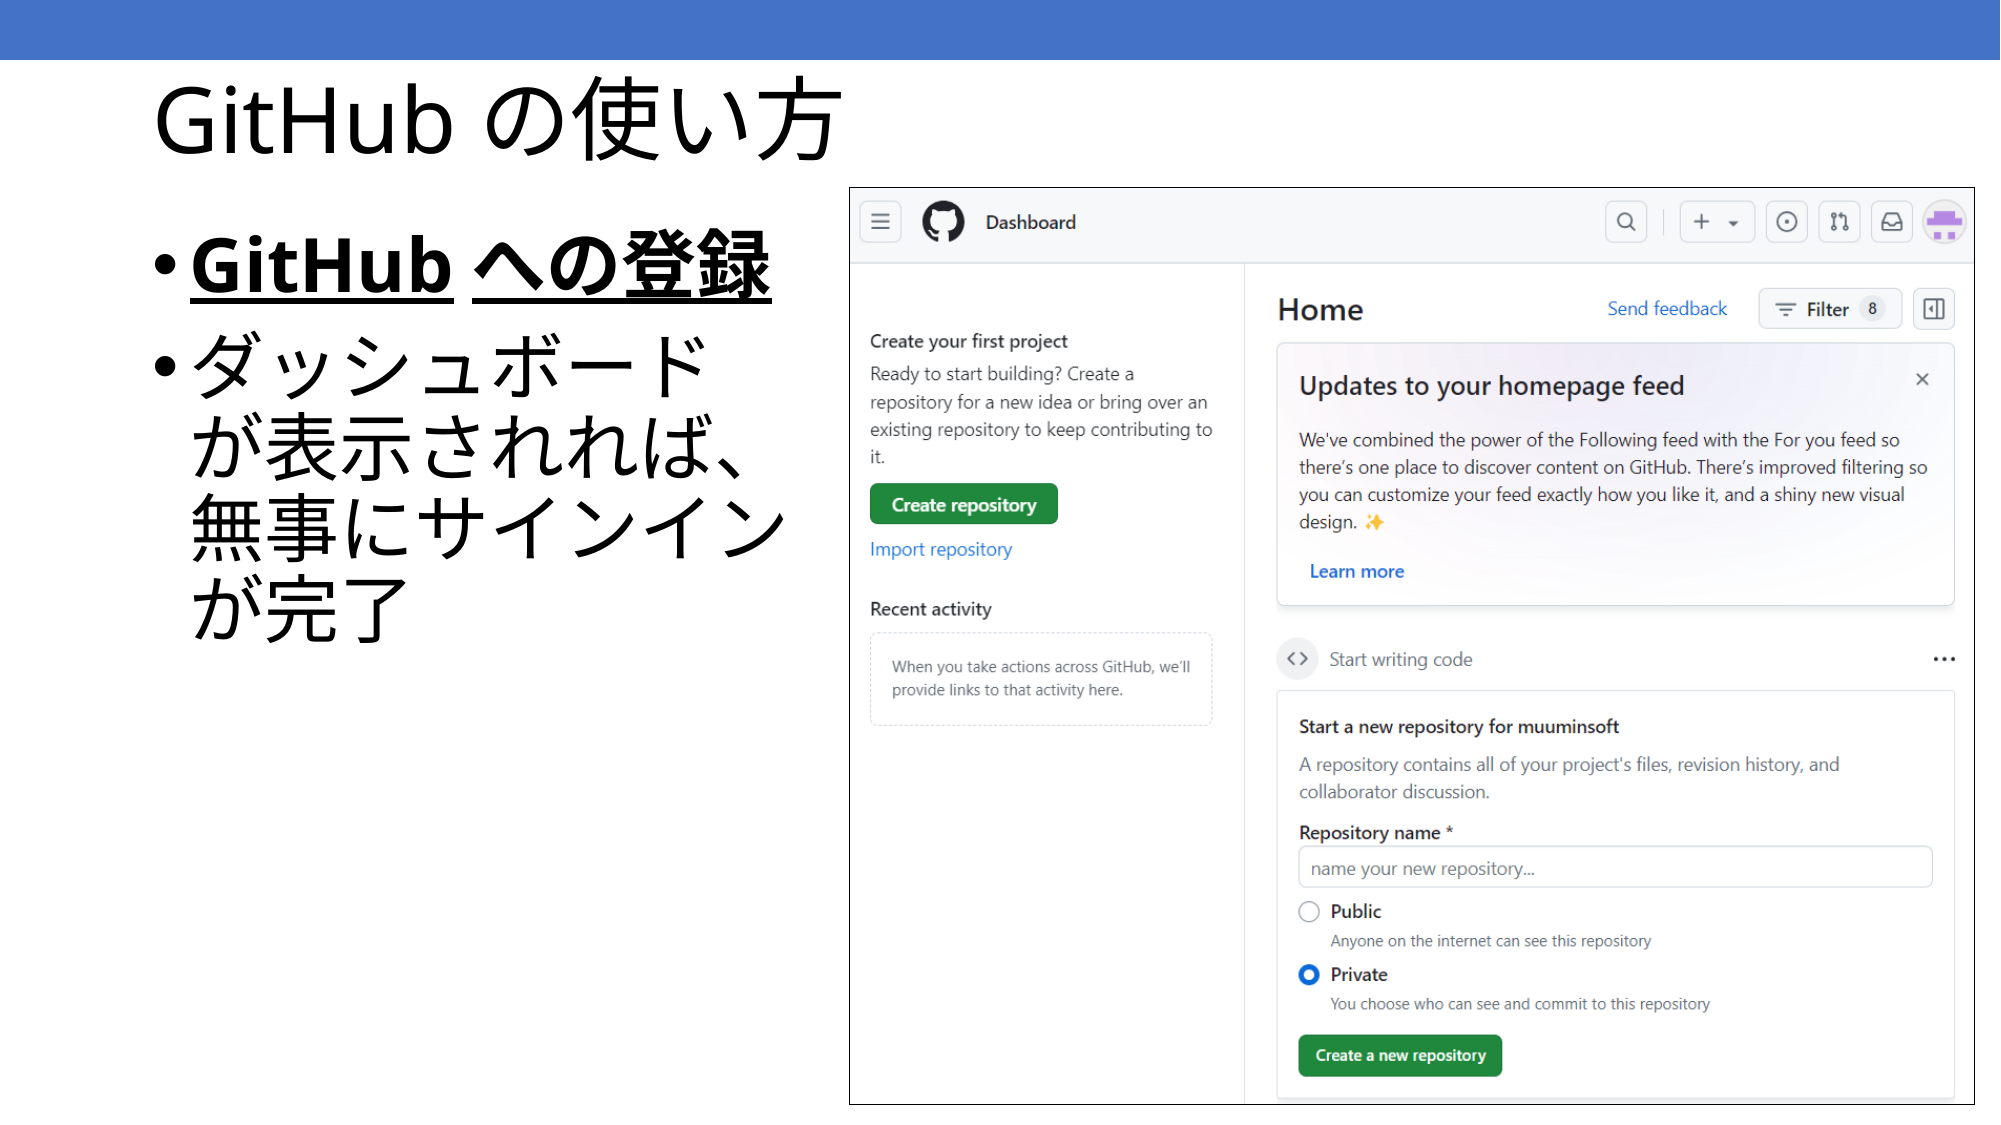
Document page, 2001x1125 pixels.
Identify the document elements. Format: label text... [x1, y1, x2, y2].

picture [849, 187, 1975, 1105]
list GitHubへの登録 ダッシュボード が表示されれば、 無事にサインイン が完了 [137, 220, 849, 1022]
title GitHubの使い方 [137, 59, 1863, 188]
